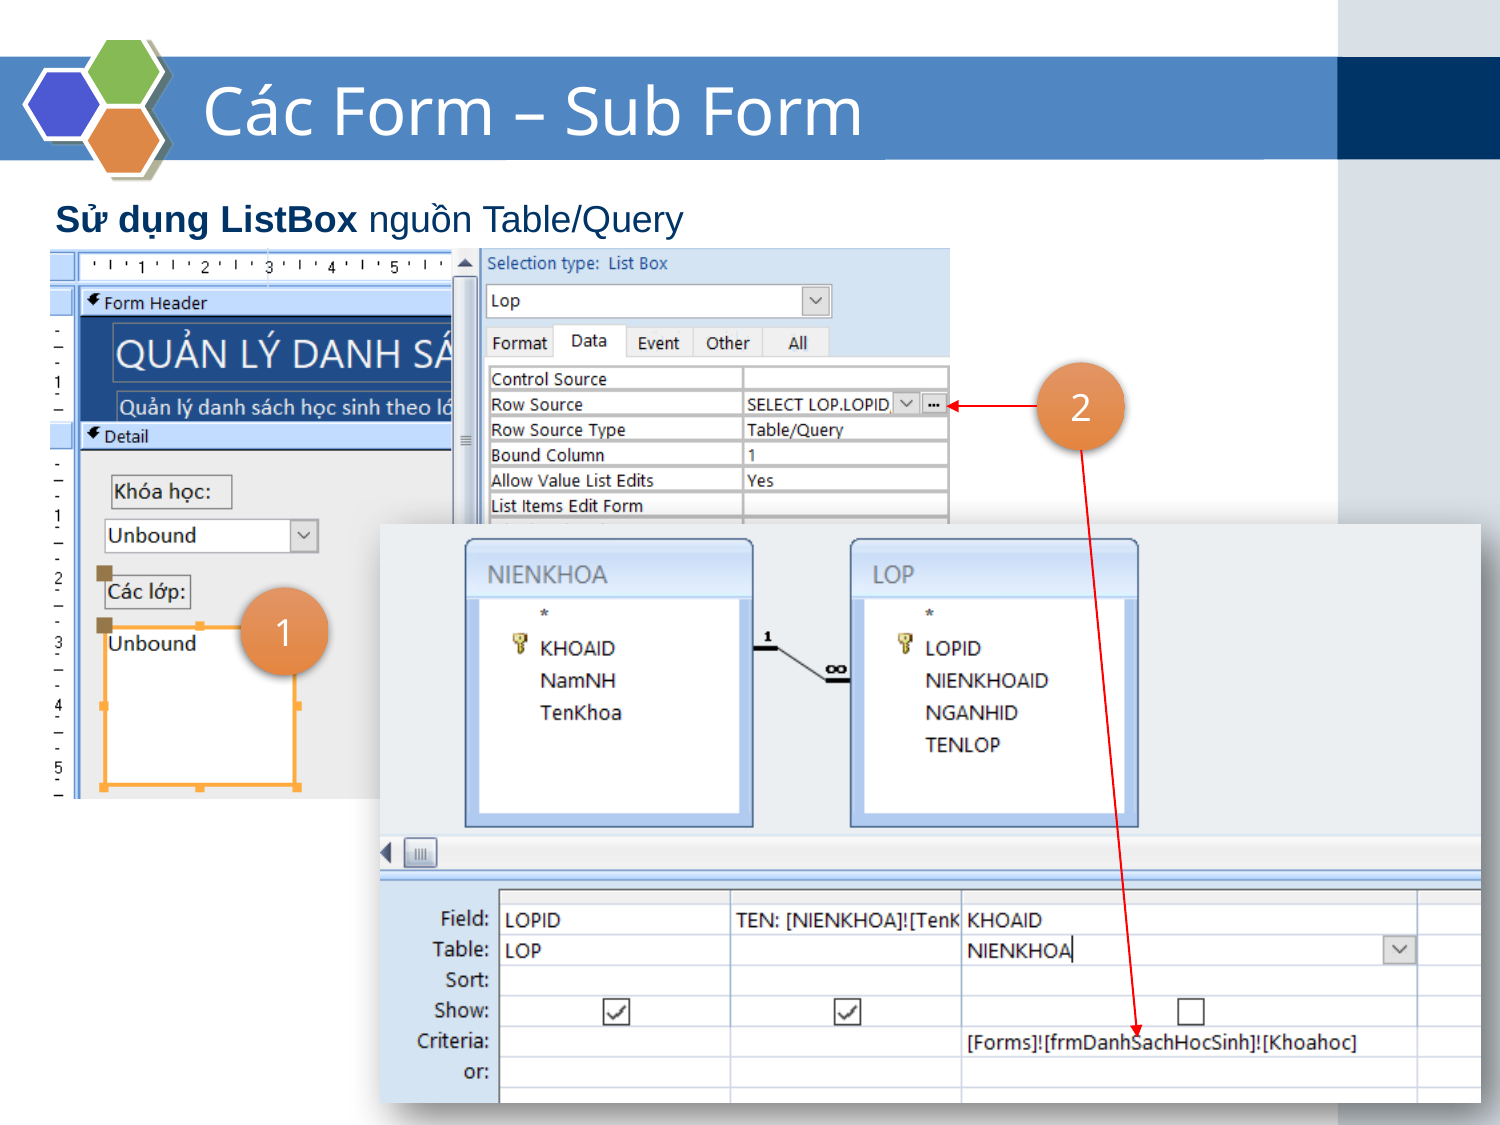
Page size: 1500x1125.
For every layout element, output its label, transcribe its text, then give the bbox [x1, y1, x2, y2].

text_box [1081, 449, 1138, 1038]
text_box Sử dụng ListBox nguồn Table/Query [40, 187, 699, 248]
picture [49, 248, 1481, 1103]
title Các Form – Sub Form [187, 62, 1288, 155]
text_box 2 [1037, 362, 1125, 450]
